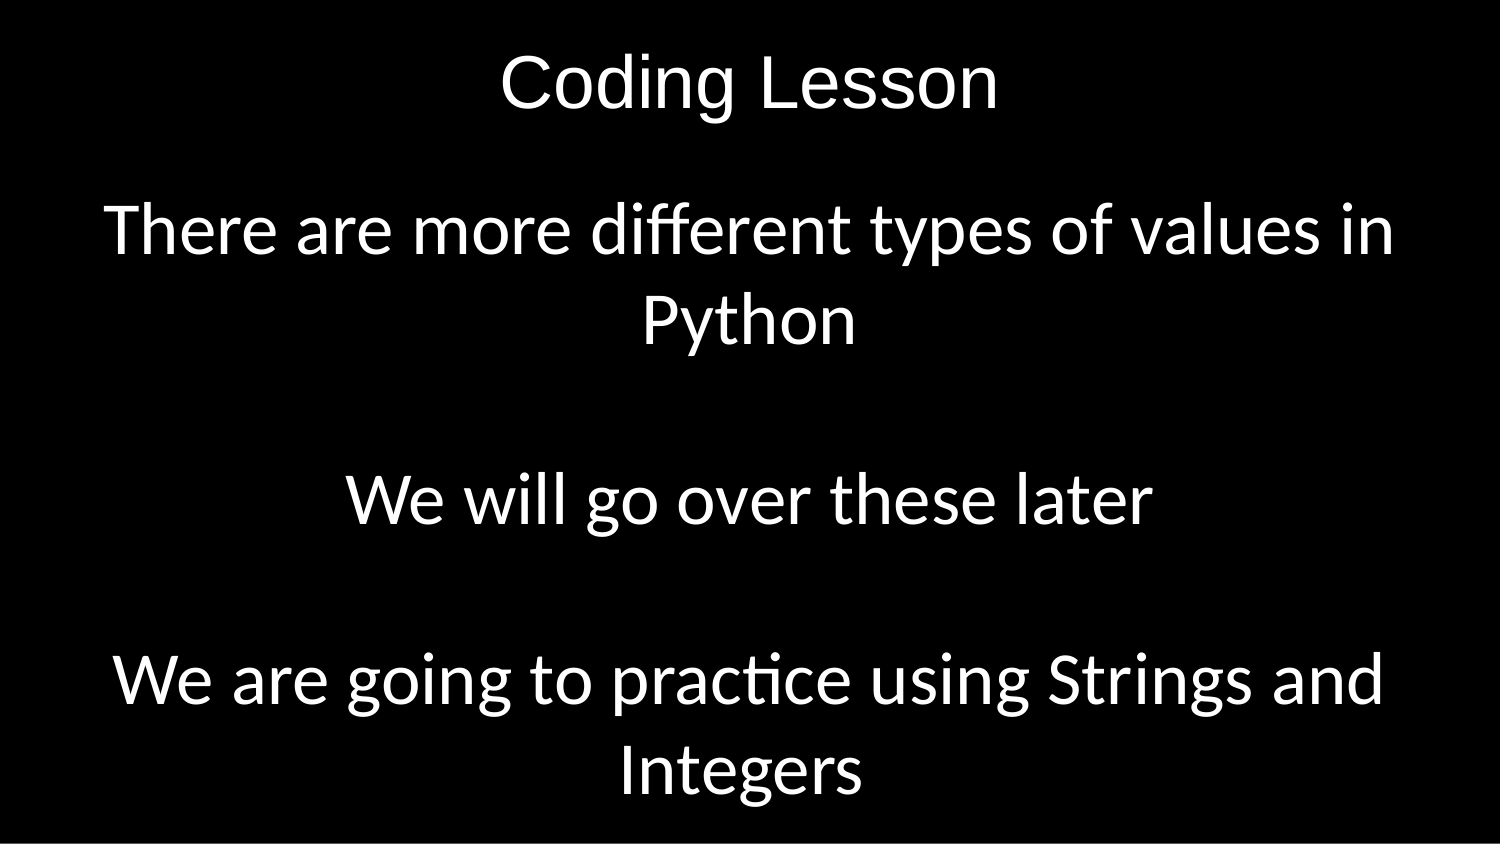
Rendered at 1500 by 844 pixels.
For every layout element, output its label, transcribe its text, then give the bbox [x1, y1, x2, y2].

text_box There are more different types of values in Python We will go over these later We are going to practice using Strings and Integers [42, 164, 1458, 823]
title Coding Lesson [193, 33, 1307, 128]
